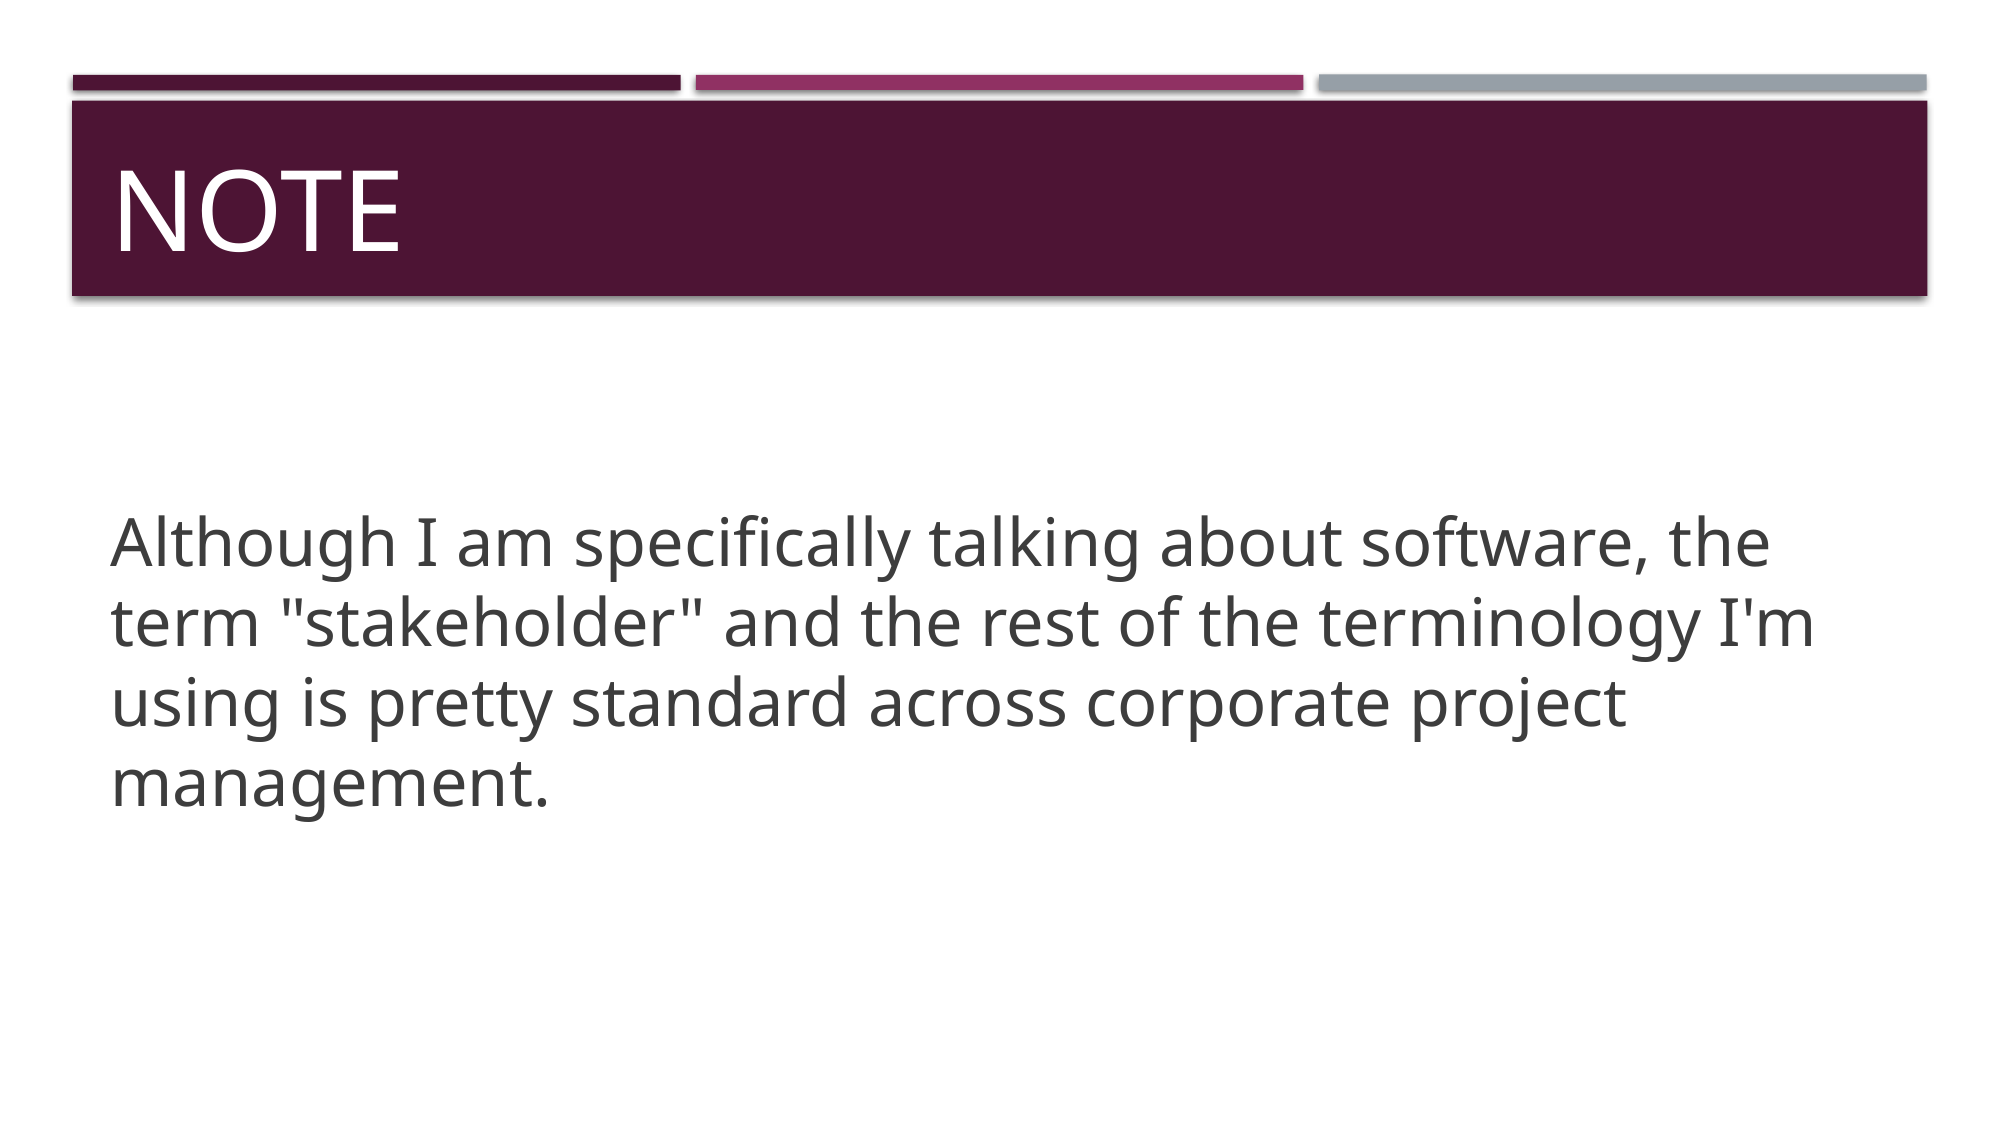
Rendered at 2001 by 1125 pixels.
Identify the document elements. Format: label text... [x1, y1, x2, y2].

title note [95, 115, 1905, 282]
list Although I am specifically talking about software, the term "stakeholder" and the rest of the terminology I'm using is pretty standard across corporate project management. [95, 357, 1905, 962]
